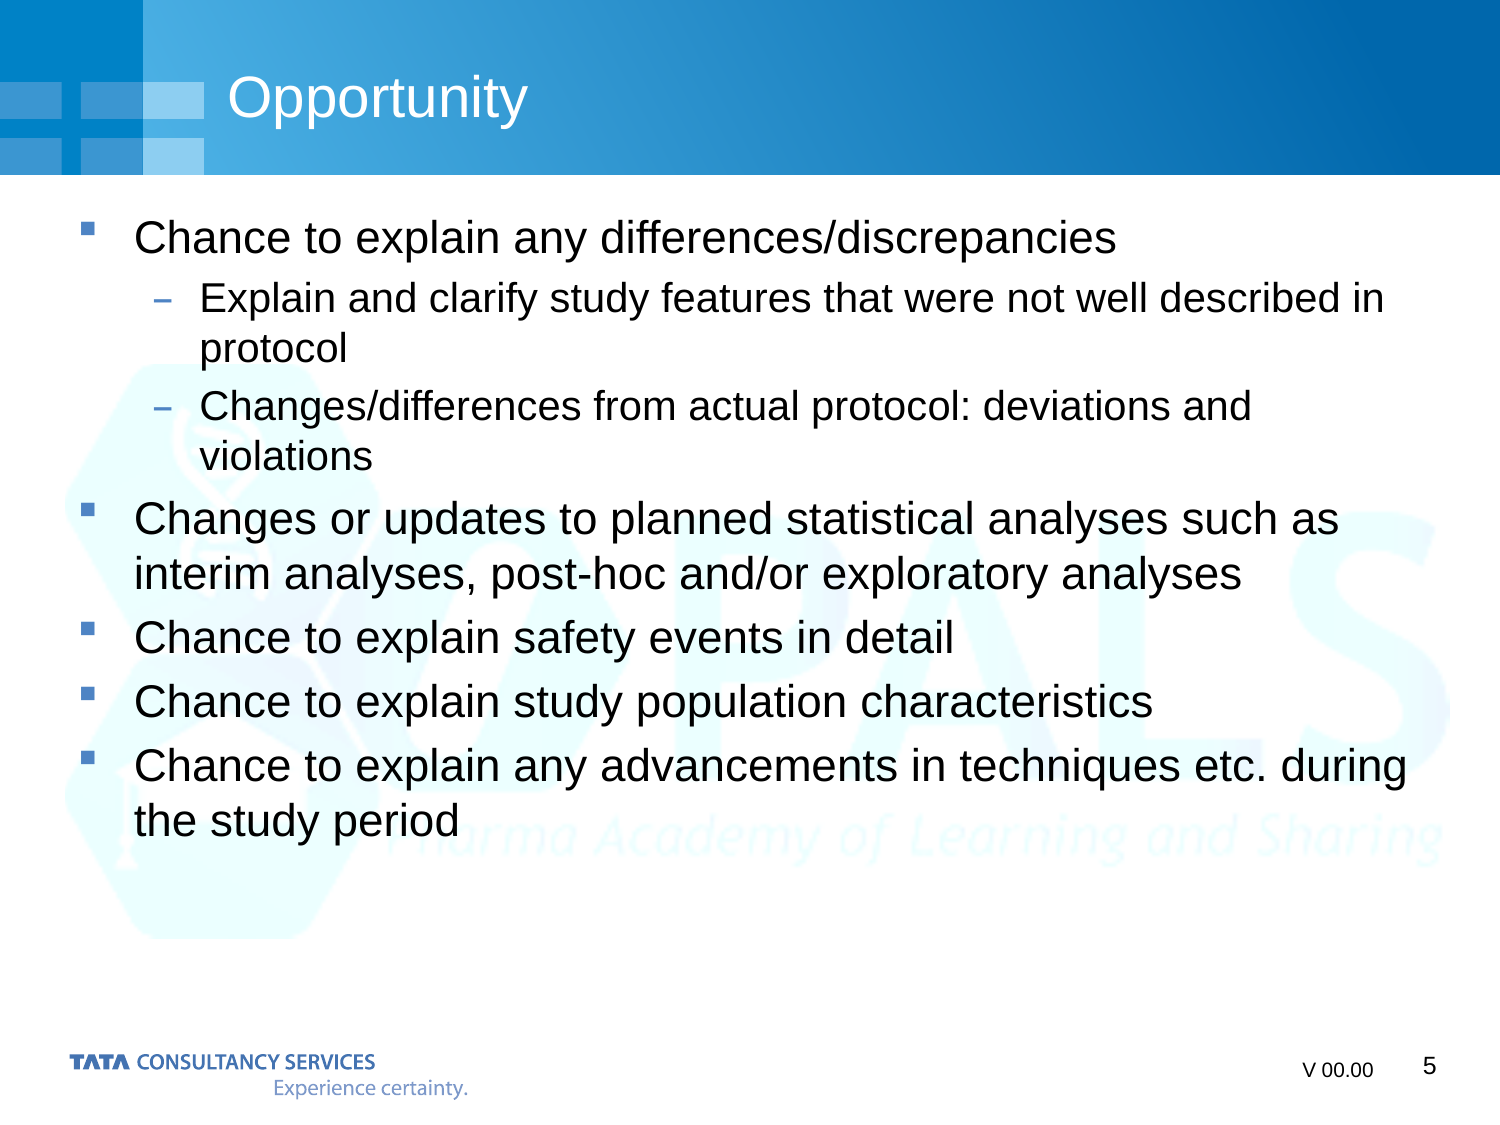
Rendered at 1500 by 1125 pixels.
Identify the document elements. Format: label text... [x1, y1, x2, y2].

title Opportunity [212, 54, 1450, 135]
list Chance to explain any differences/discrepancies Explain and clarify study features that were not well described in protocol Changes/differences from actual protocol: deviations and violations Changes or updates to planned statistical analyses such as interim analyses, post-hoc and/or exploratory analyses Chance to explain safety events in detail Chance to explain study population characteristics Chance to explain any advancements in techniques etc. during the study period [62, 200, 1445, 943]
